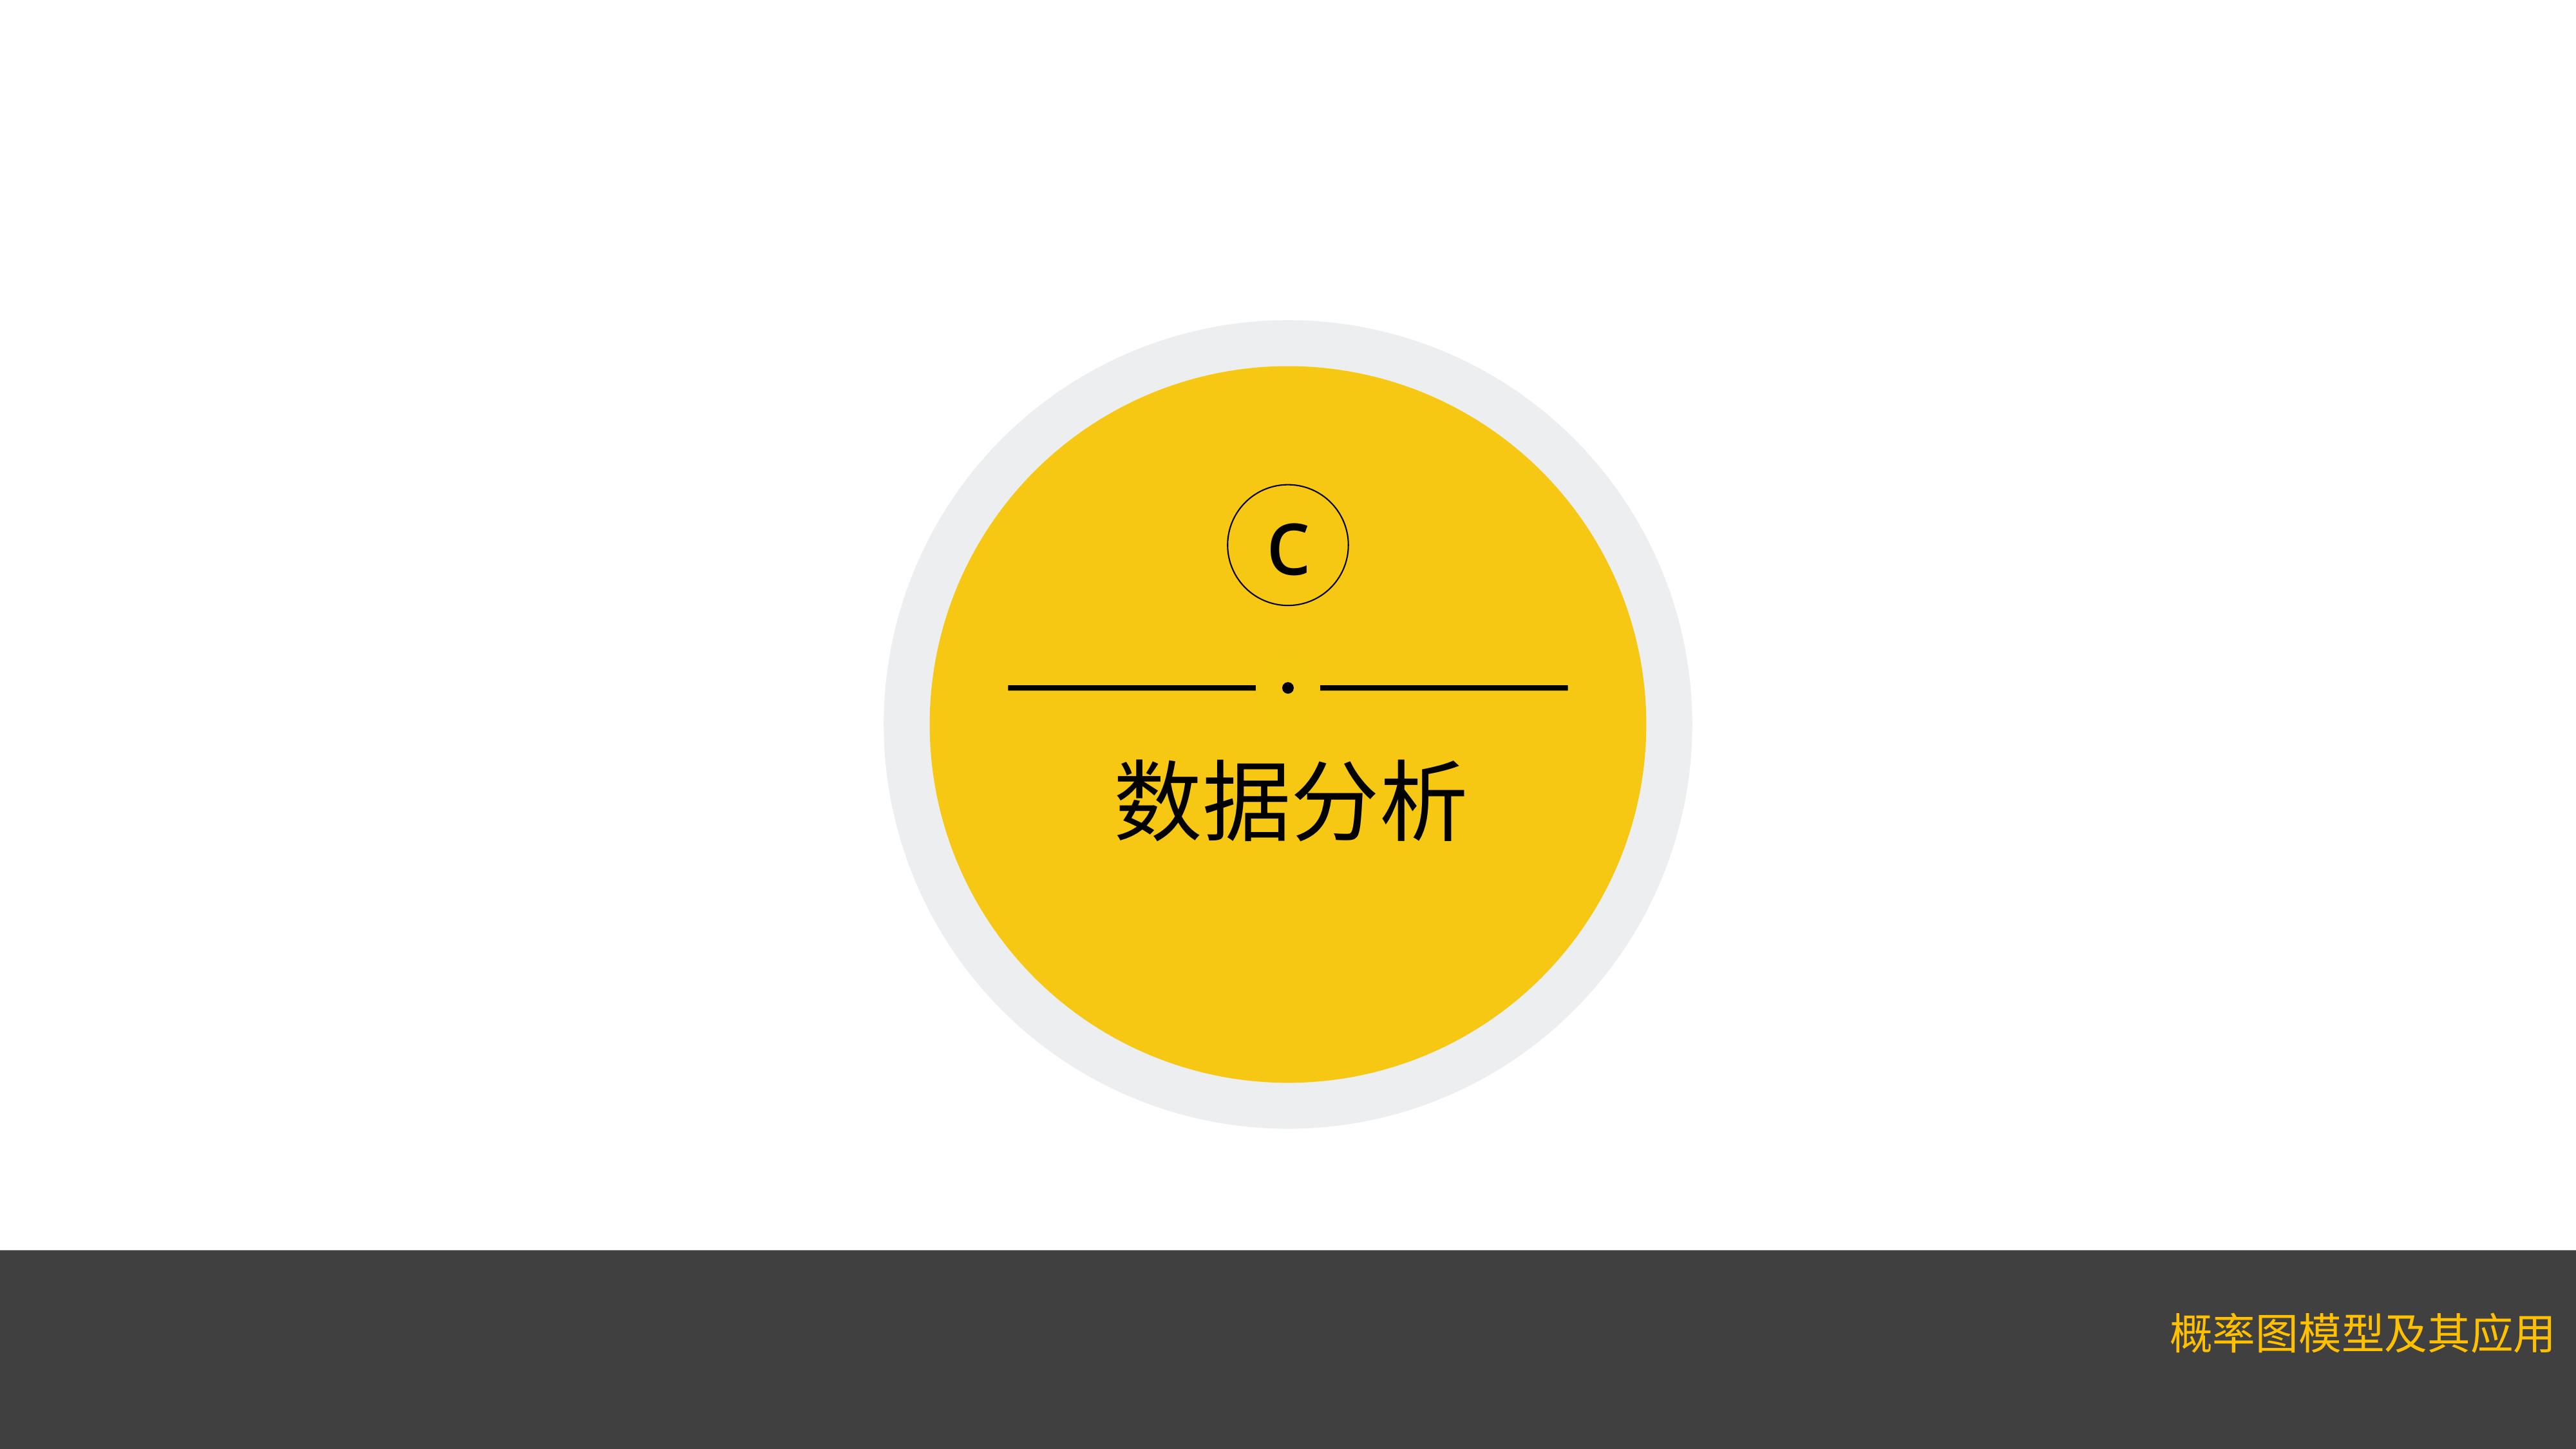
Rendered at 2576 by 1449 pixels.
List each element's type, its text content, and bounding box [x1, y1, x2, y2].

text_box [1282, 682, 1294, 694]
text_box [929, 366, 1647, 1083]
text_box [884, 320, 1692, 1129]
text_box c [1260, 475, 1316, 491]
text_box 数据分析 [1108, 740, 1474, 858]
text_box [1227, 484, 1349, 606]
text_box [1256, 656, 1320, 721]
